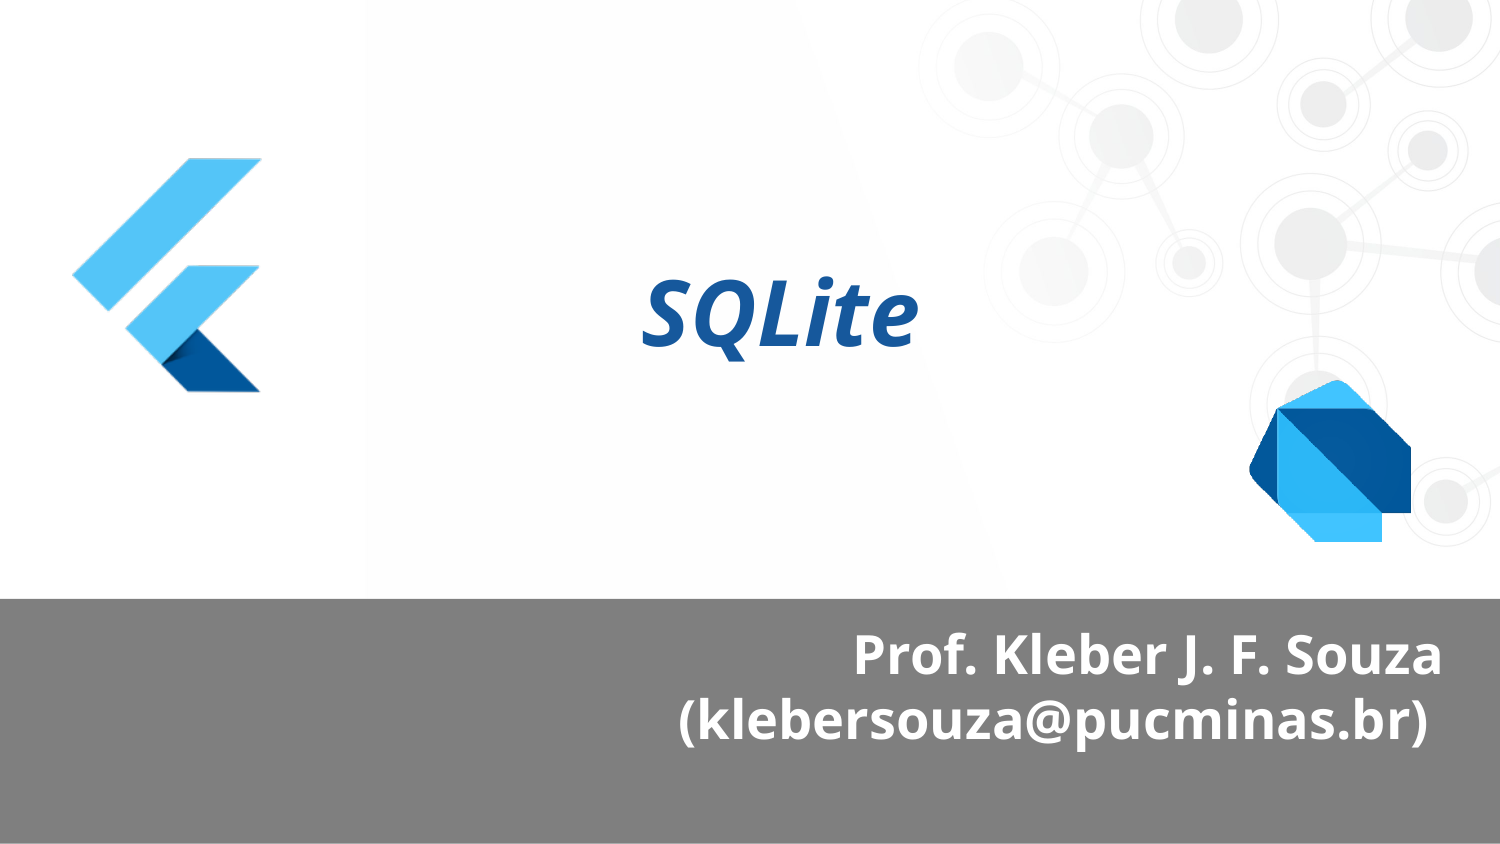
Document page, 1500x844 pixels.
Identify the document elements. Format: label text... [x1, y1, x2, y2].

text_box SQLite [283, 246, 1337, 372]
picture [0, 0, 1500, 614]
text_box Prof. Kleber J. F. Souza (klebersouza@pucminas.br) [324, 613, 1460, 758]
